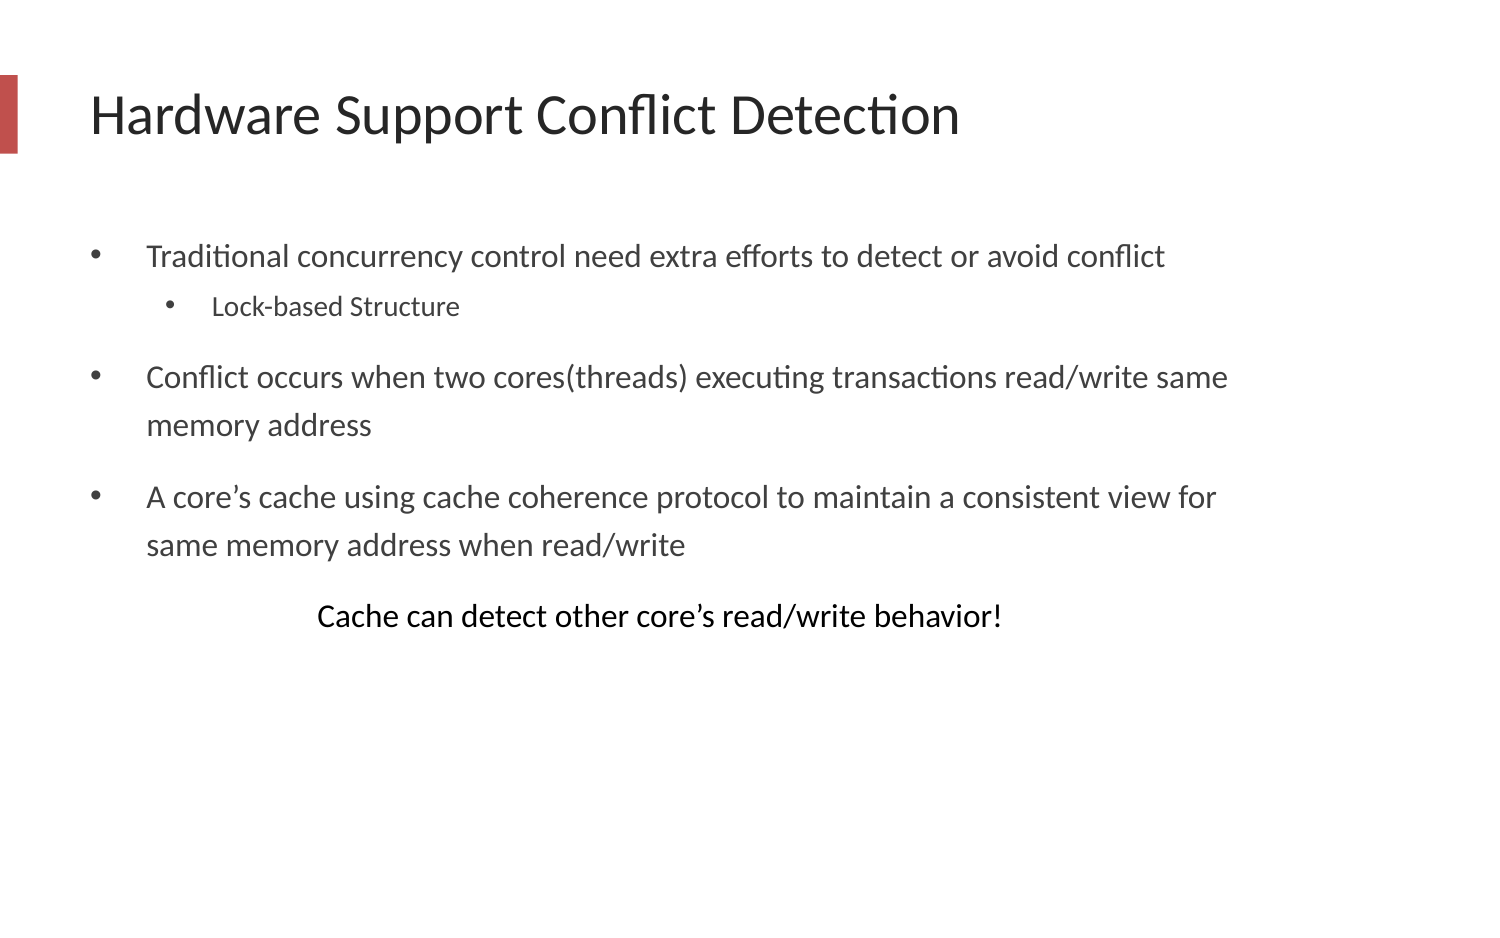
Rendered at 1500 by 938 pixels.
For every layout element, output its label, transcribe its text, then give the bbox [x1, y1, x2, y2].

list Traditional concurrency control need extra efforts to detect or avoid conflict Lock-based Structure Conflict occurs when two cores(threads) executing transactions read/write same memory address A core’s cache using cache coherence protocol to maintain a consistent view for same memory address when read/write [75, 218, 1247, 847]
title Hardware Support Conflict Detection [75, 37, 1425, 186]
text_box Cache can detect other core’s read/write behavior! [282, 586, 1039, 642]
